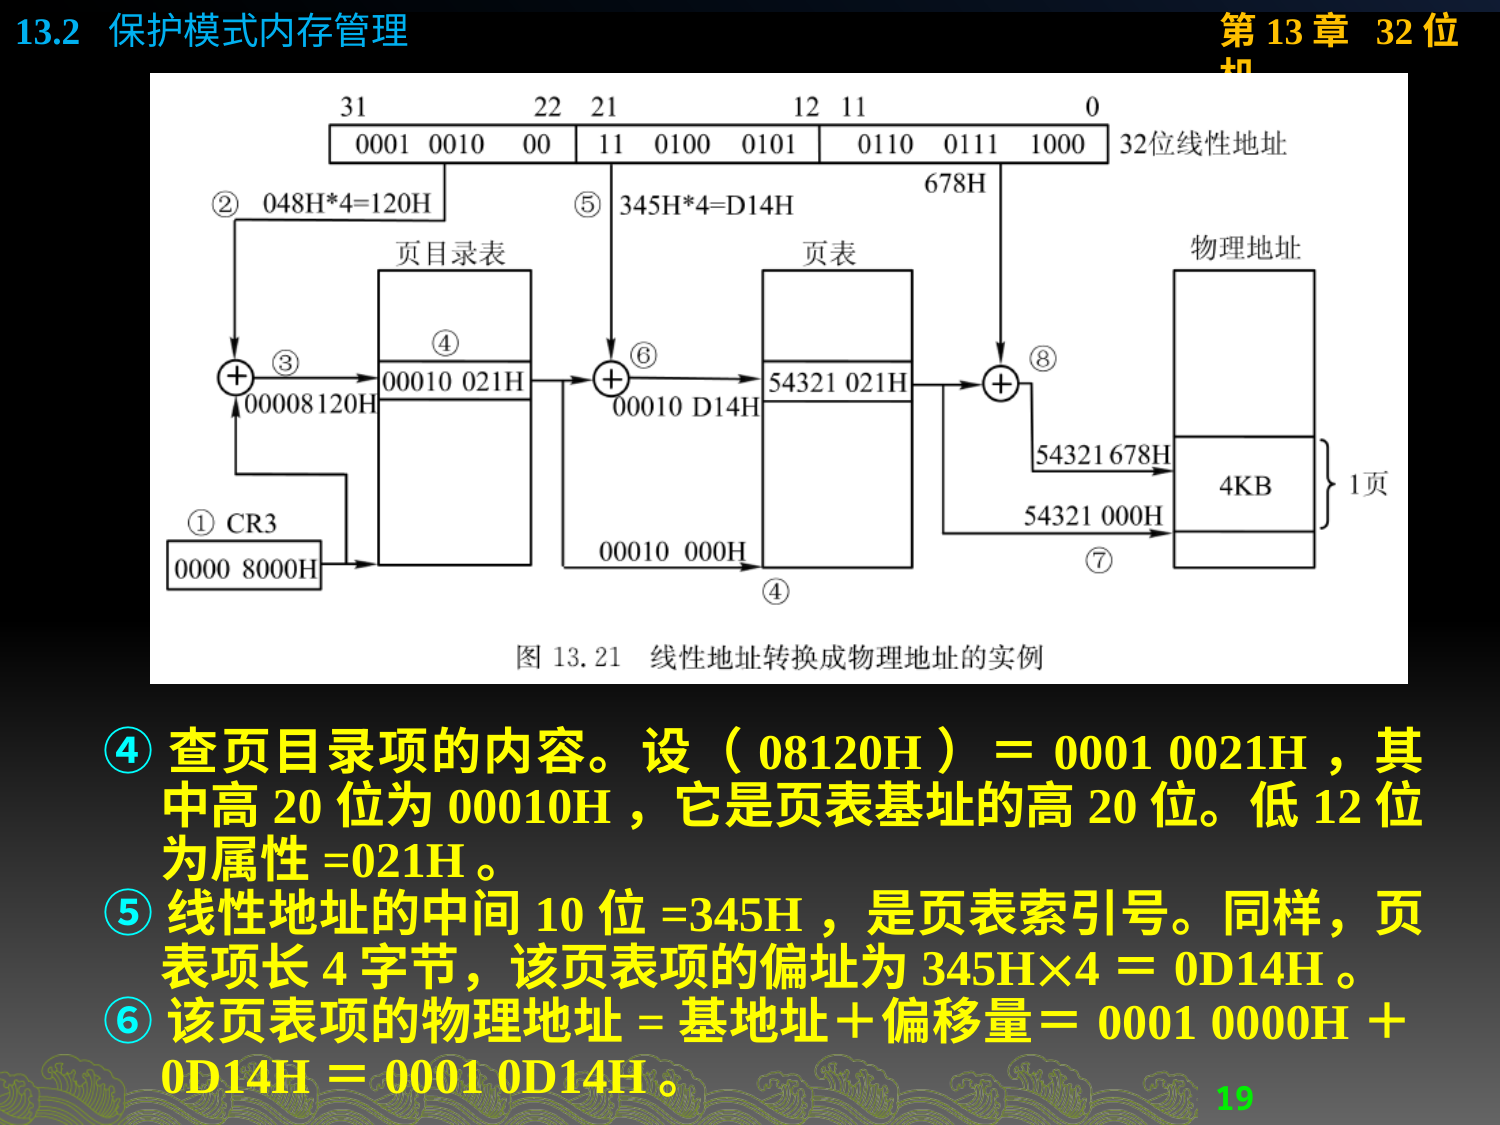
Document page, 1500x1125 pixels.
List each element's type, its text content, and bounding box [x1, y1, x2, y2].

list ④查页目录项的内容。设（08120H）＝0001 0021H，其中高20位为00010H，它是页表基址的高20位。低12位为属性=021H。 ⑤线性地址的中间10位=345H，是页表索引号。同样，页表项长4字节，该页表项的偏址为345H4＝0D14H。 ⑥该页表项的物理地址=基地址＋偏移量＝0001 0000H＋0D14H＝0001 0D14H。 [89, 719, 1440, 1125]
picture [150, 73, 1409, 684]
